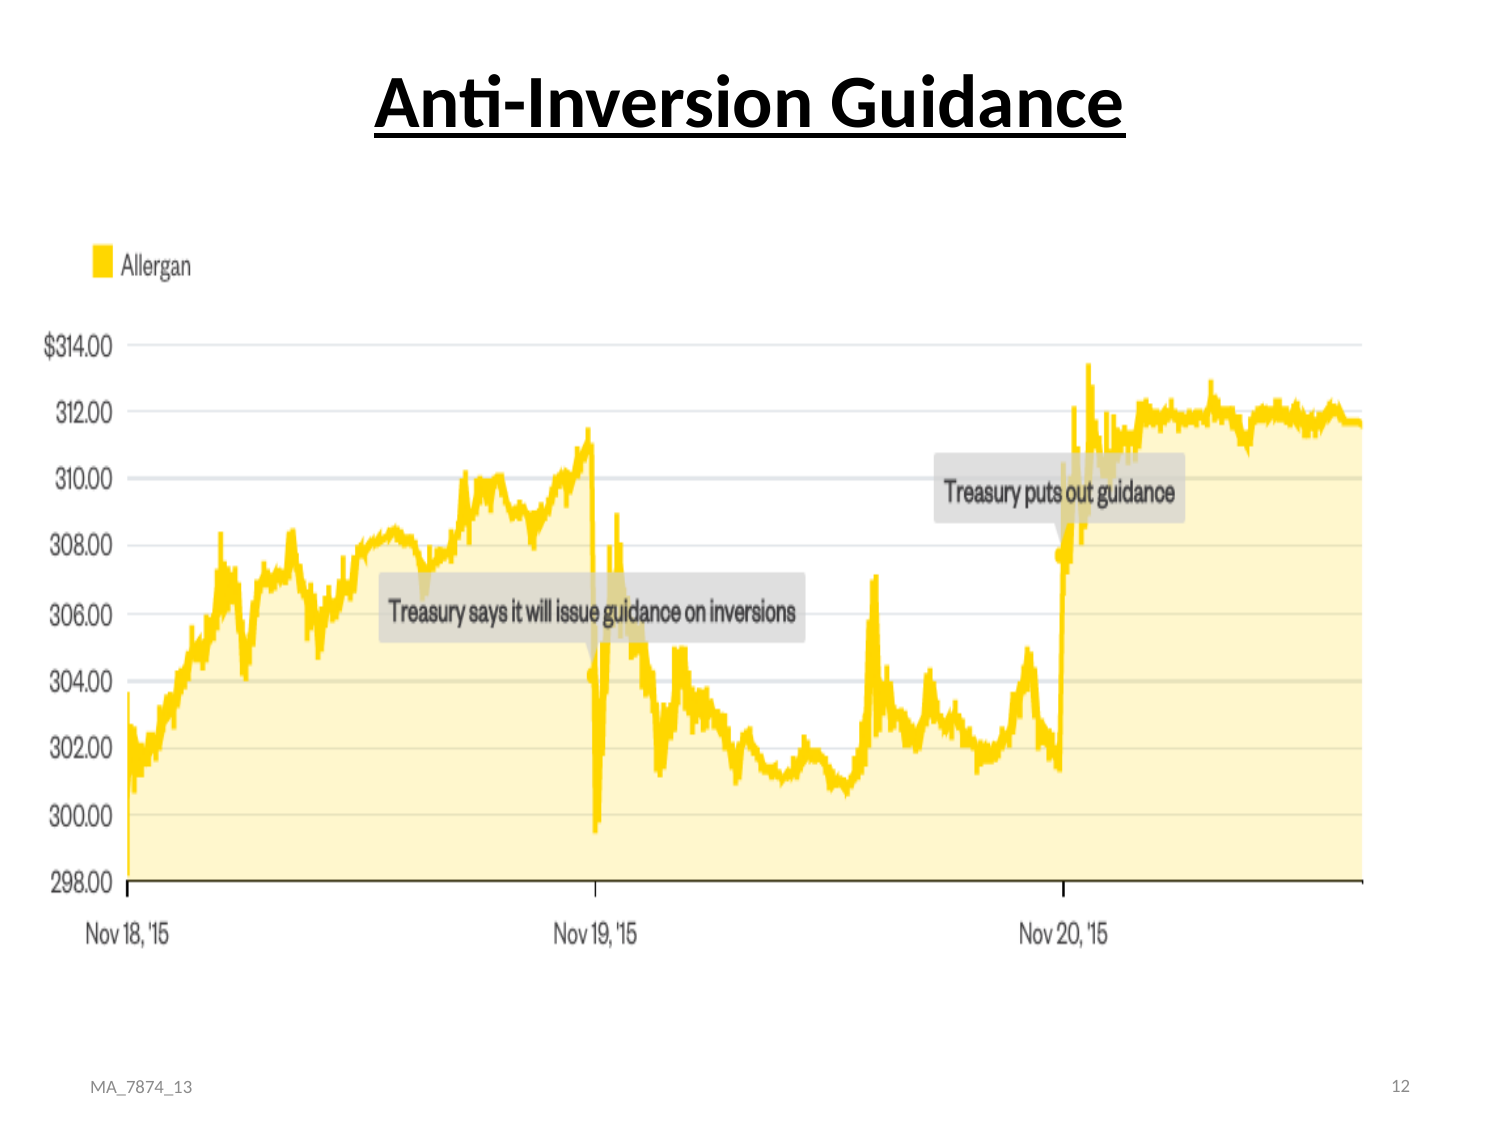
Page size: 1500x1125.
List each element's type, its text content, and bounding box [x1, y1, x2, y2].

slide_number 12 [1074, 1055, 1425, 1116]
title Anti-Inversion Guidance [75, 45, 1425, 151]
footer MA_7874_13 [75, 1056, 550, 1117]
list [23, 211, 1426, 985]
